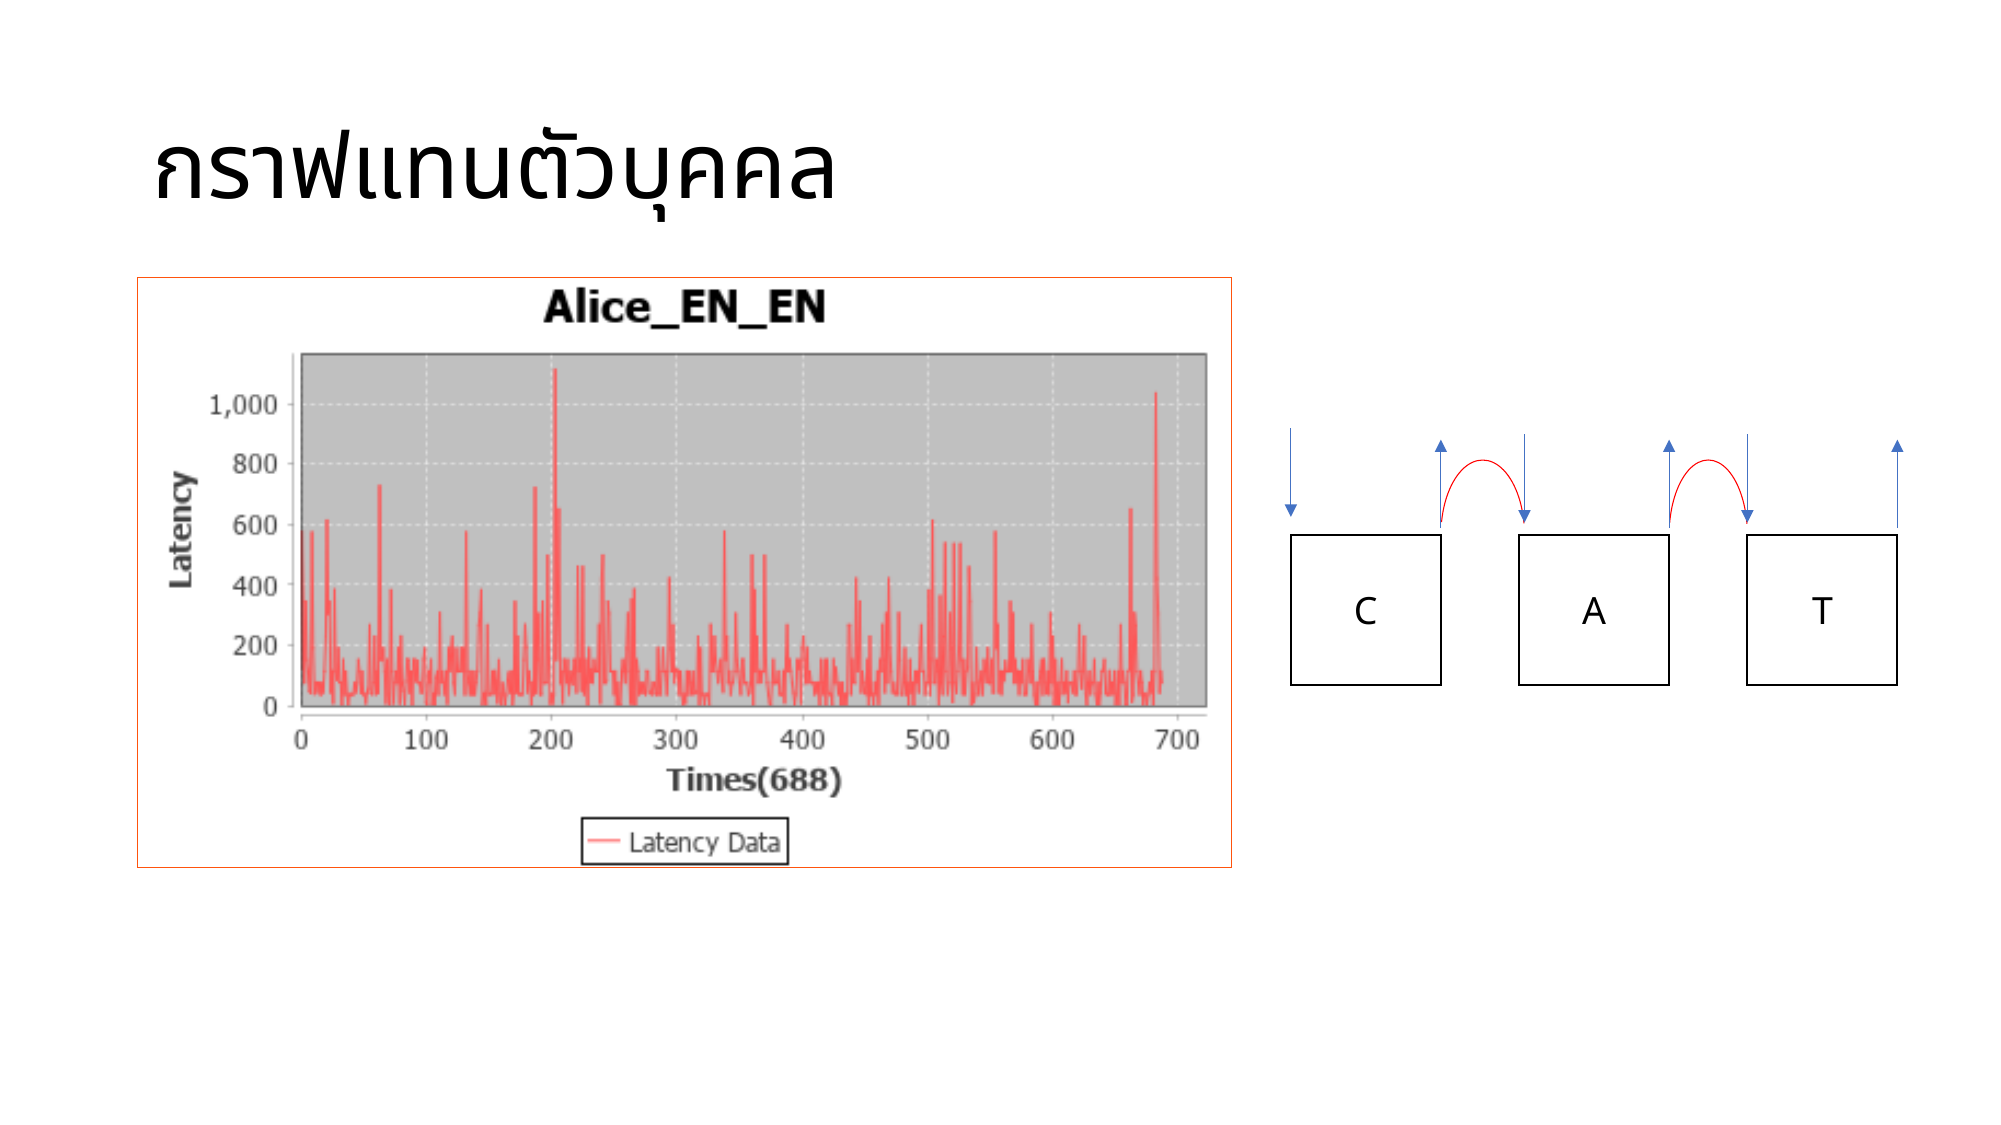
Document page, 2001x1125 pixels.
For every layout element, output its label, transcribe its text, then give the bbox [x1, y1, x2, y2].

title กราฟแทนตัวบุคคล [137, 59, 1863, 278]
text_box T [1746, 534, 1898, 686]
text_box A [1518, 534, 1670, 686]
text_box C [1290, 534, 1442, 686]
text_box [1670, 459, 1748, 536]
text_box [1441, 459, 1525, 536]
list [137, 277, 1232, 868]
